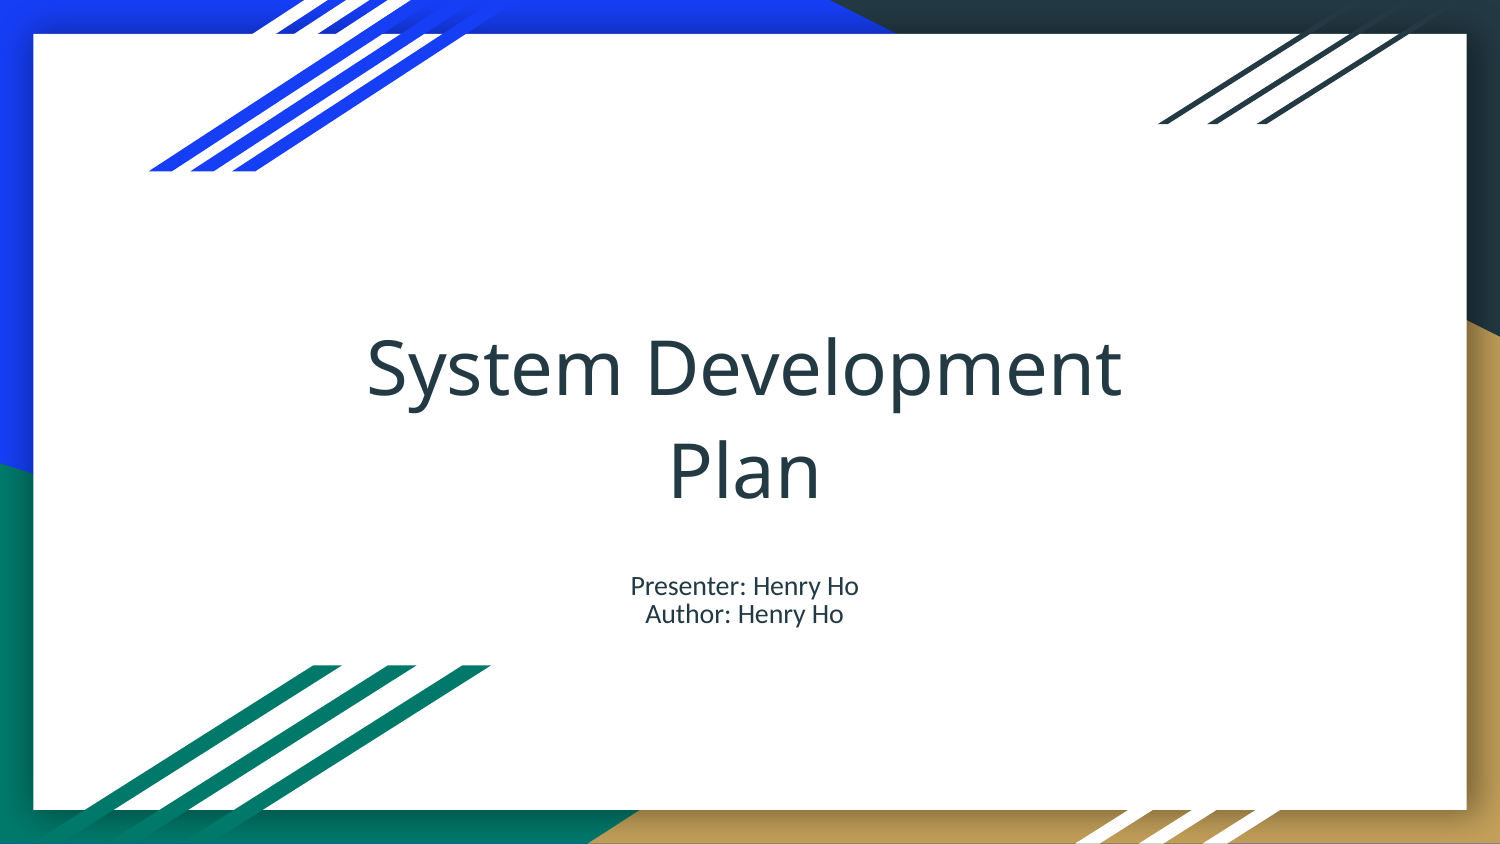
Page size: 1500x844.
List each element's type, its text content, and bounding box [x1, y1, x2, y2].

subtitle Presenter: Henry Ho Author: Henry Ho [304, 559, 1185, 646]
title System Development Plan [304, 298, 1185, 537]
